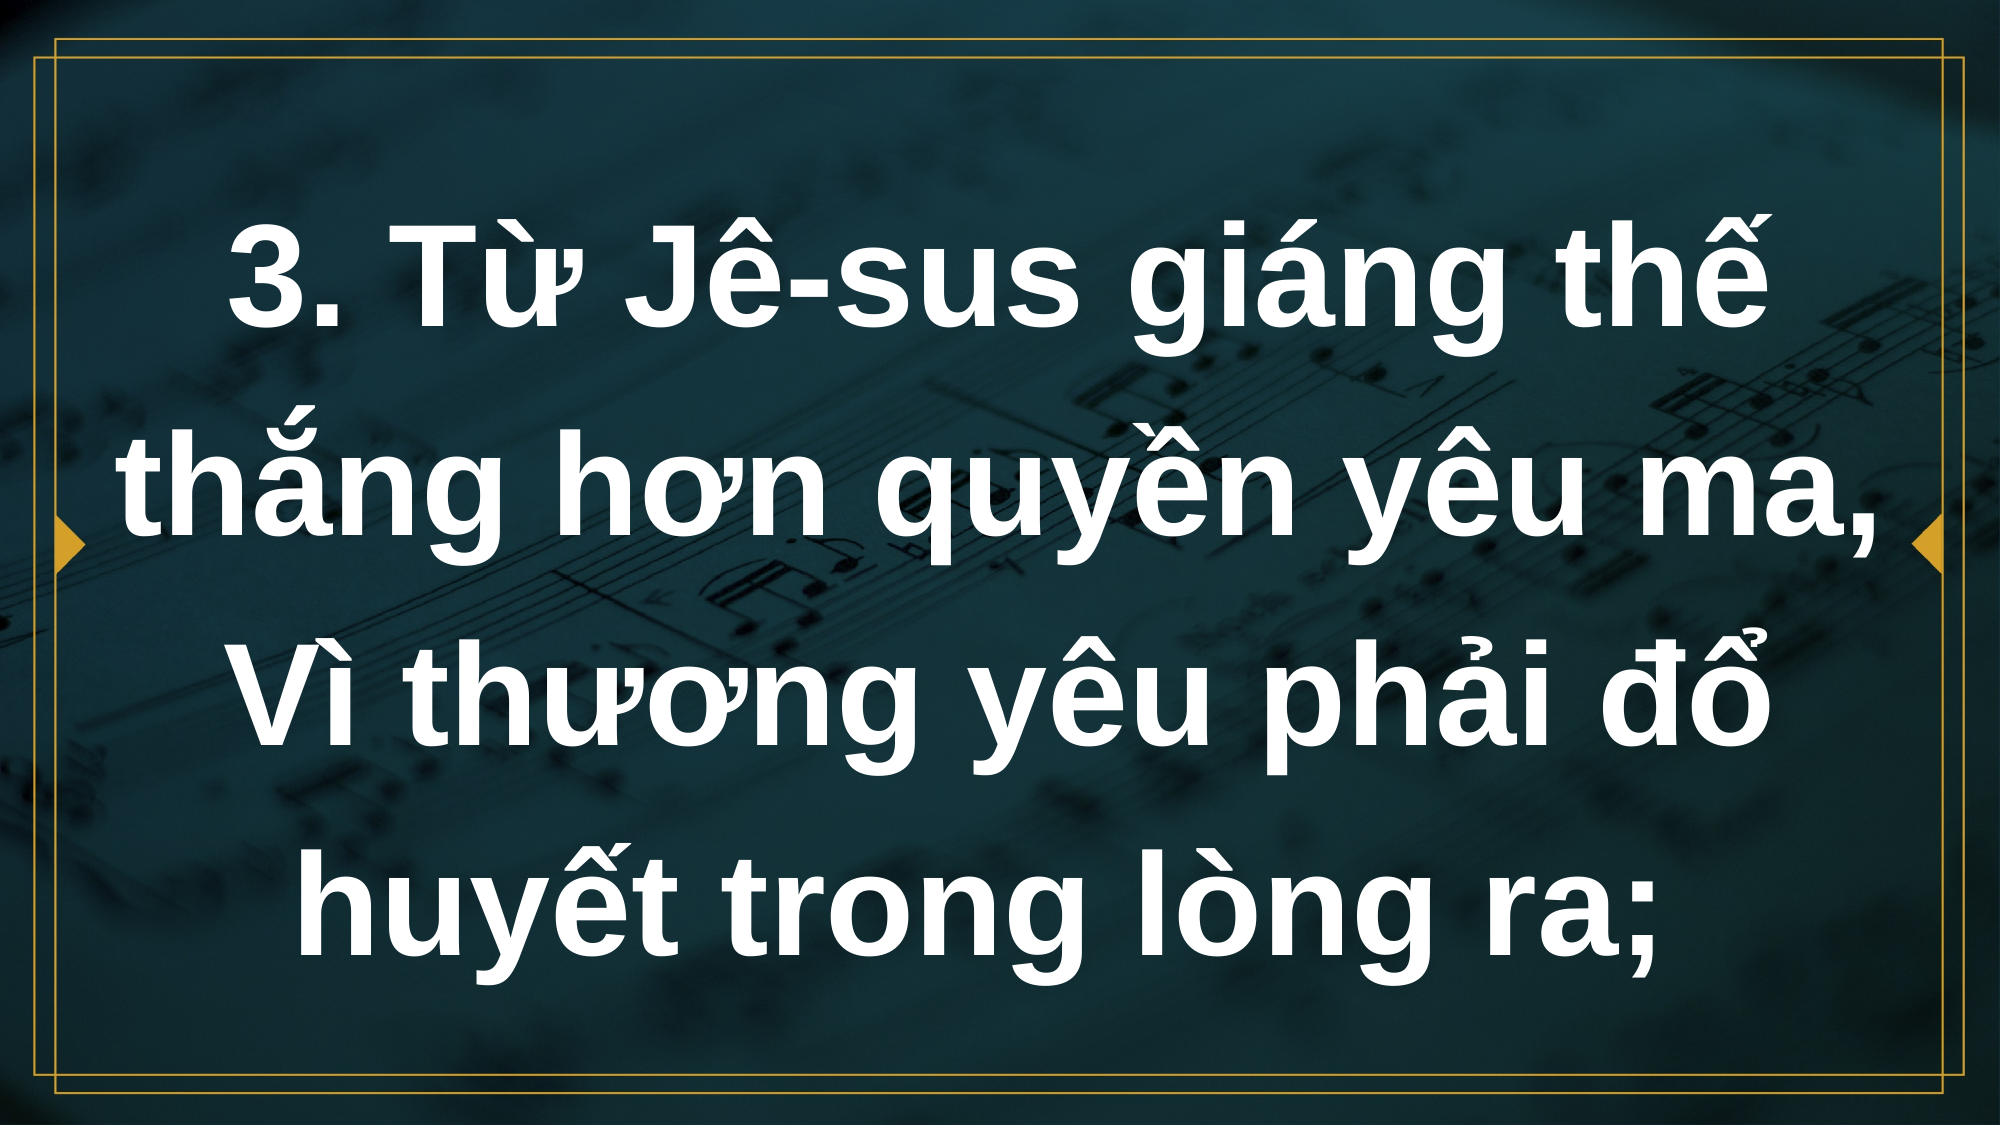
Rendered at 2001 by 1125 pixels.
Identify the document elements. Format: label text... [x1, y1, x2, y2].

picture [0, 0, 2000, 1125]
title 3. Từ Jê-sus giáng thế thắng hơn quyền yêu ma, Vì thương yêu phải đổ huyết trong lòng ra; [55, 53, 1945, 1077]
